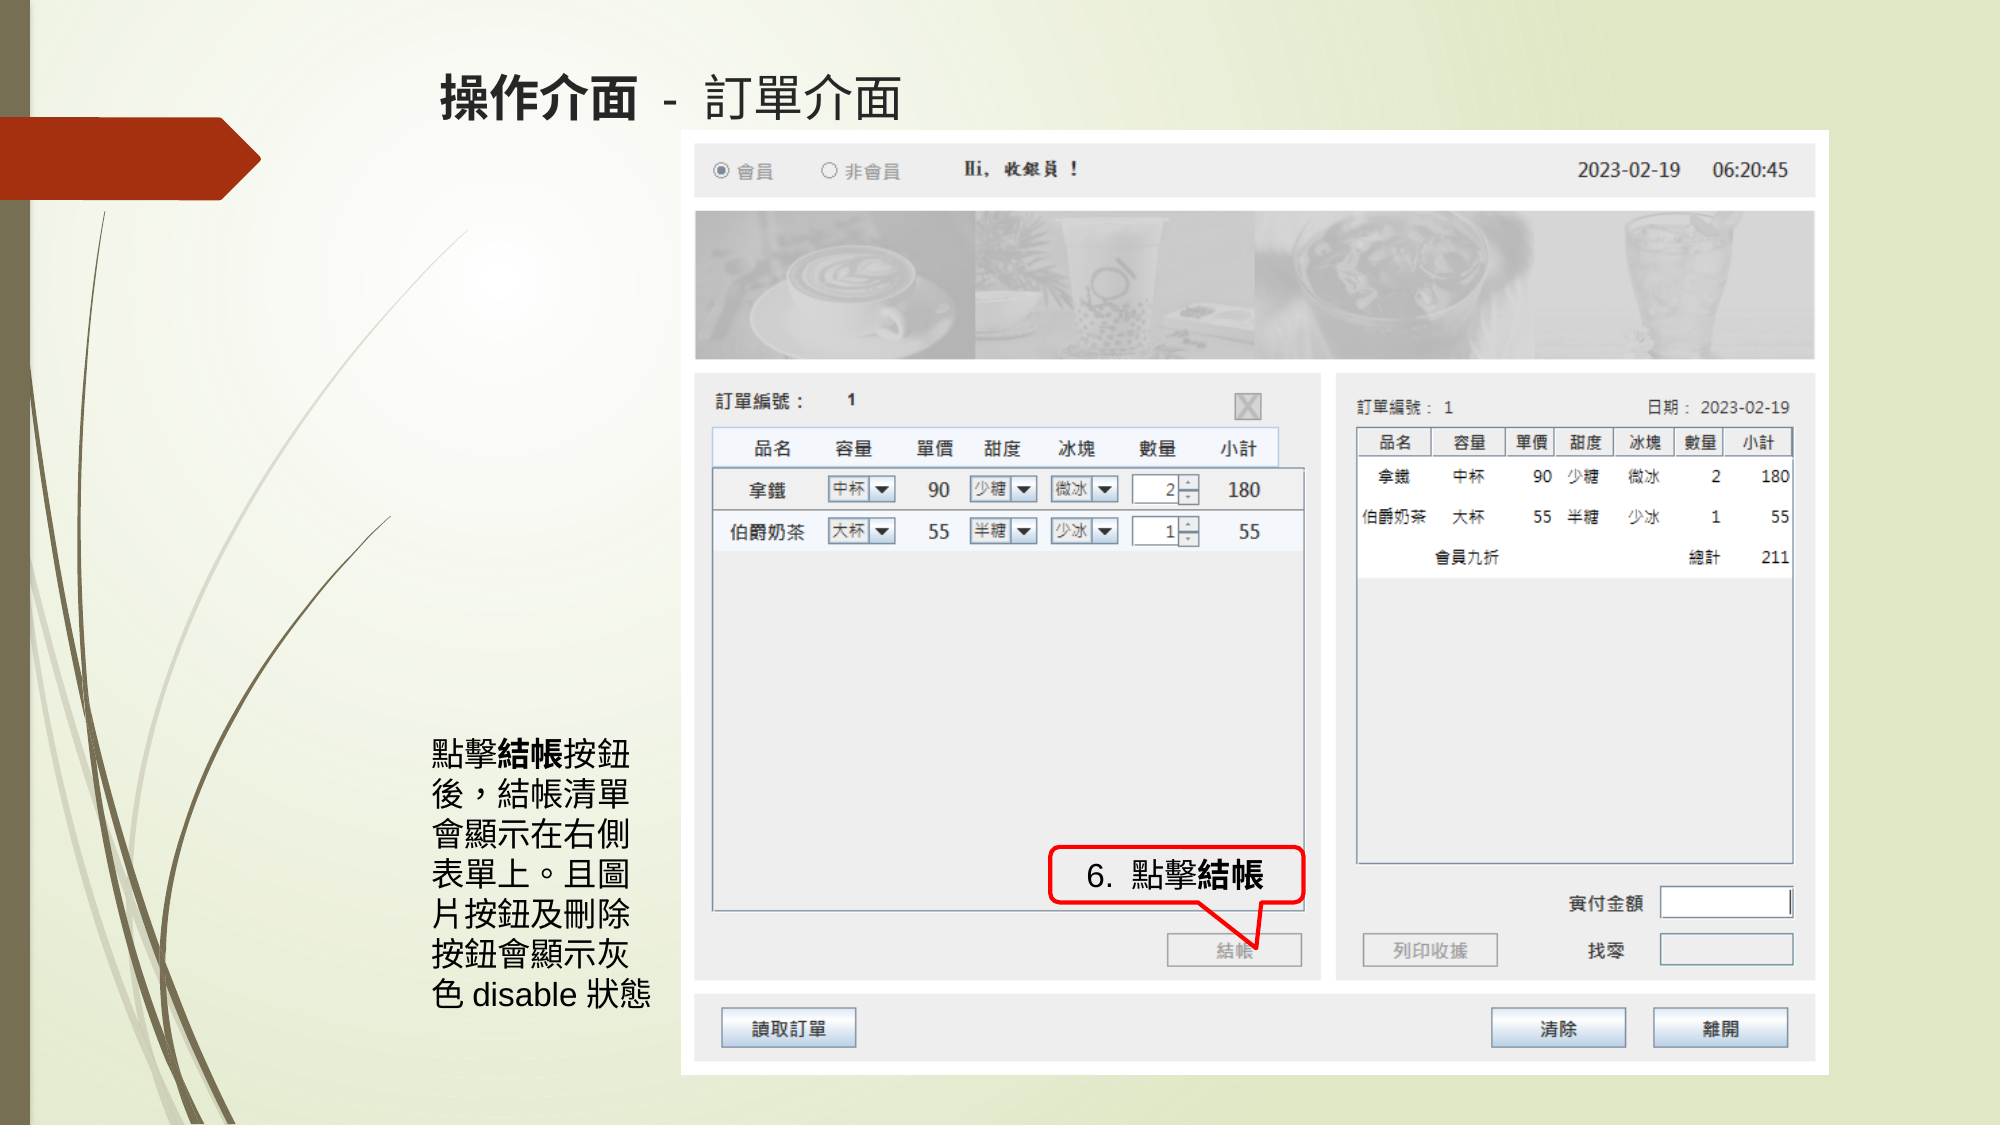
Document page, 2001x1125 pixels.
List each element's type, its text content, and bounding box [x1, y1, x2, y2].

title 操作介面 - 訂單介面 [424, 58, 1887, 143]
text_box 點擊結帳按鈕後，結帳清單會顯示在右側表單上。且圖片按鈕及刪除按鈕會顯示灰色disable狀態 [416, 725, 672, 1020]
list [681, 130, 1829, 1075]
